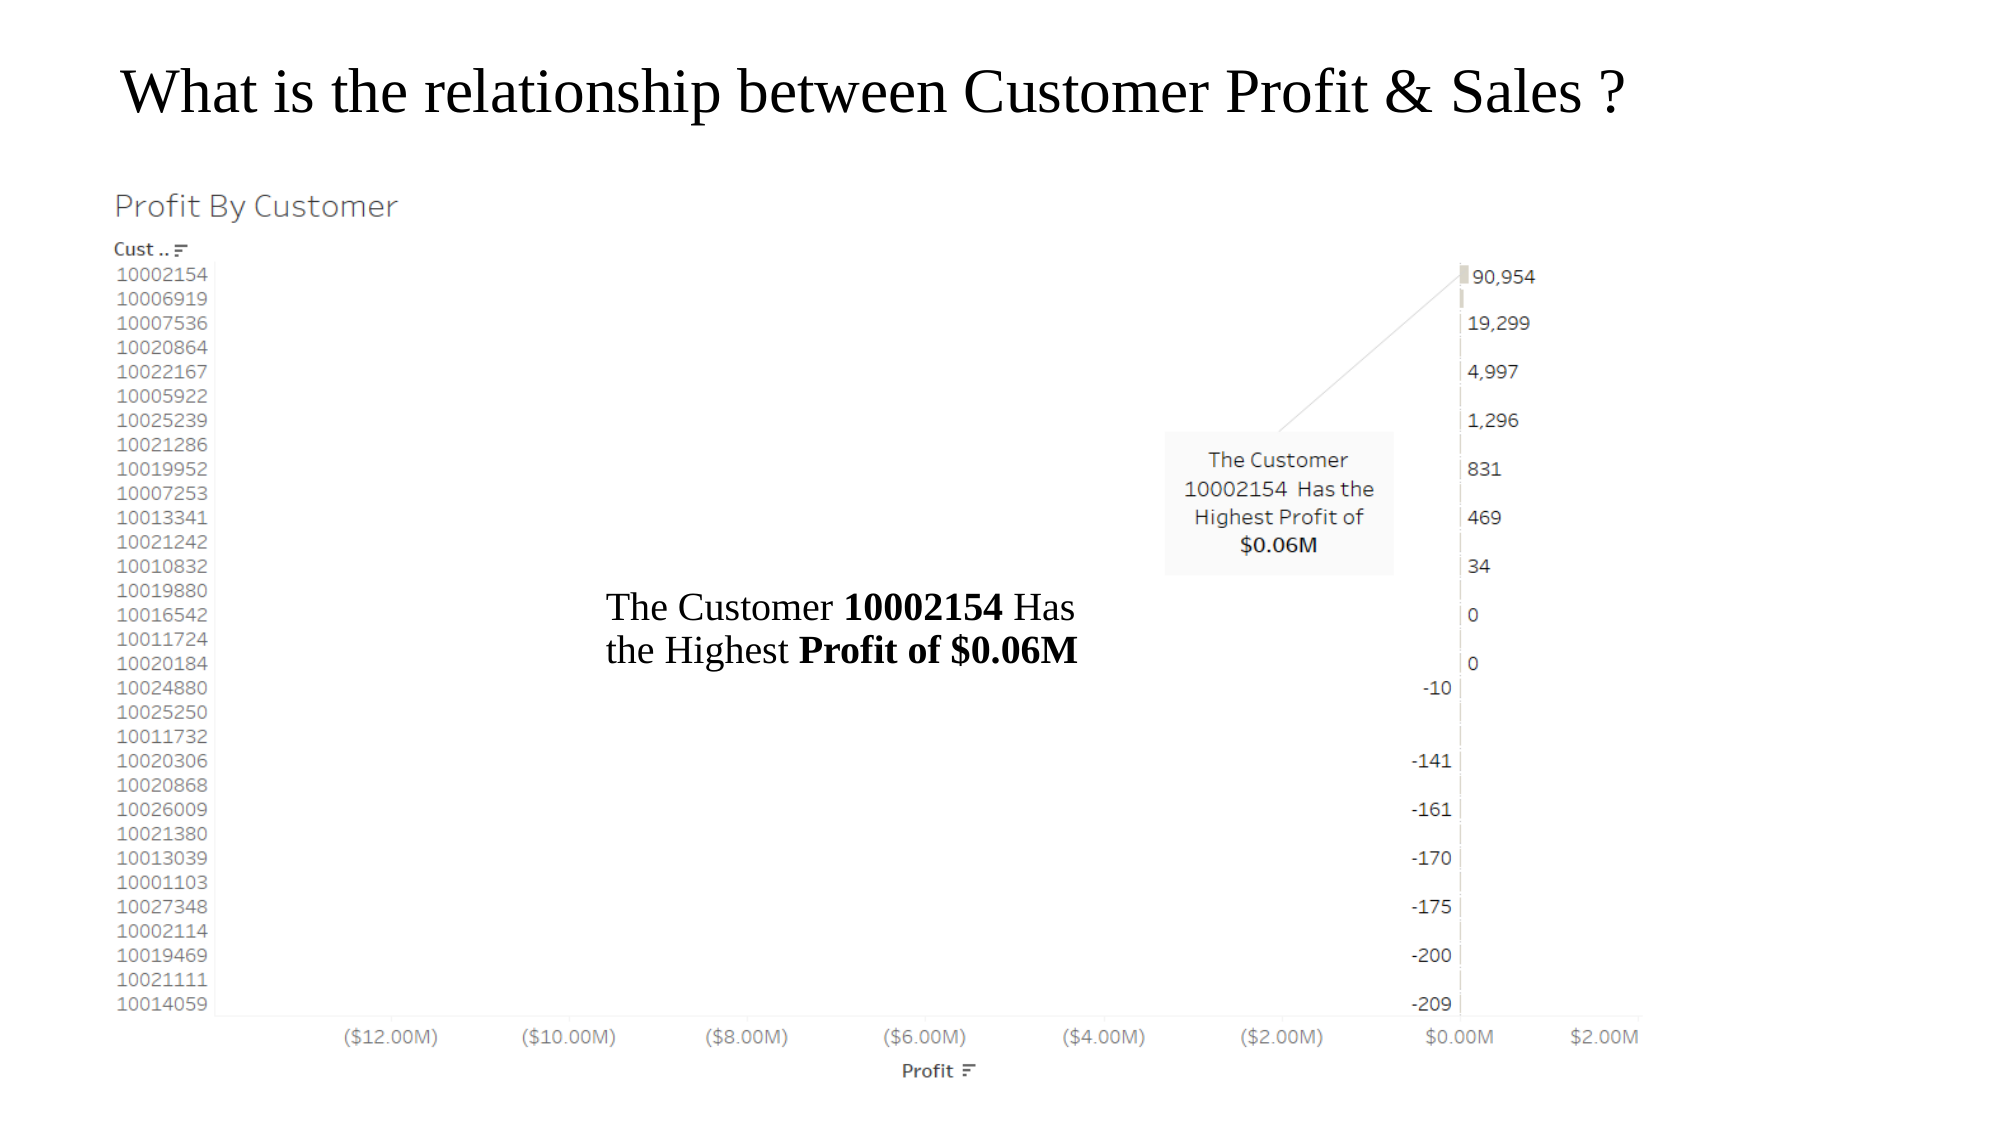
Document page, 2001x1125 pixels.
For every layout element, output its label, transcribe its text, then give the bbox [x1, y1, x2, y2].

title What is the relationship between Customer Profit & Sales ? [105, 32, 1831, 152]
picture [105, 173, 1648, 1097]
